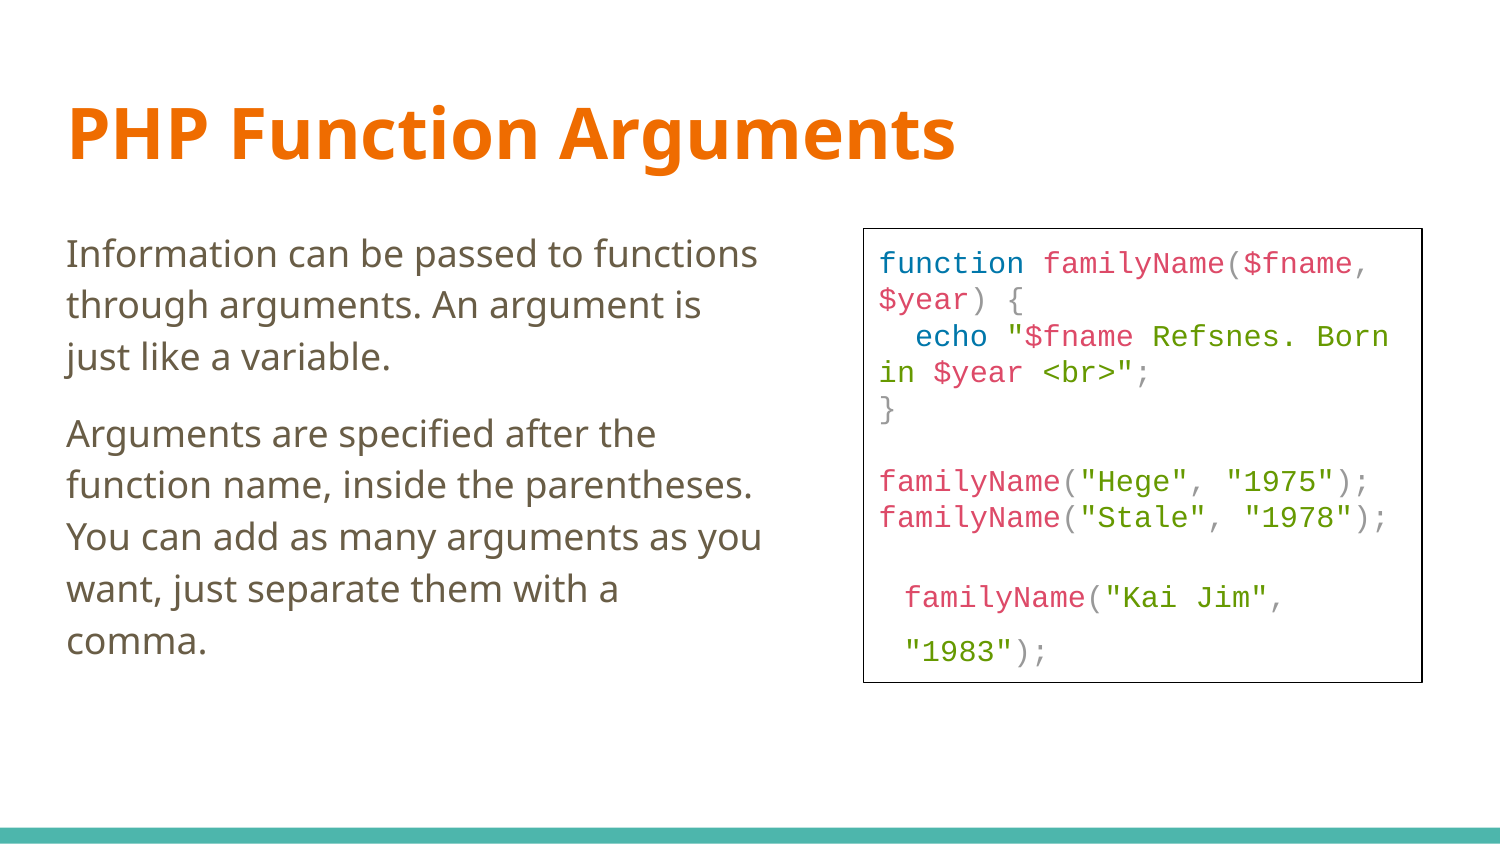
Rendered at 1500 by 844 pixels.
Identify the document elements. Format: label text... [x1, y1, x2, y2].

list Information can be passed to functions through arguments. An argument is just like a variable. Arguments are specified after the function name, inside the parentheses. You can add as many arguments as you want, just separate them with a comma. [51, 207, 784, 750]
text_box function familyName($fname, $year) { echo "$fname Refsnes. Born in $year <br>"; } familyName("Hege", "1975"); familyName("Stale", "1978"); familyName("Kai Jim", "1983"); [863, 228, 1422, 683]
title PHP Function Arguments [51, 72, 1449, 189]
